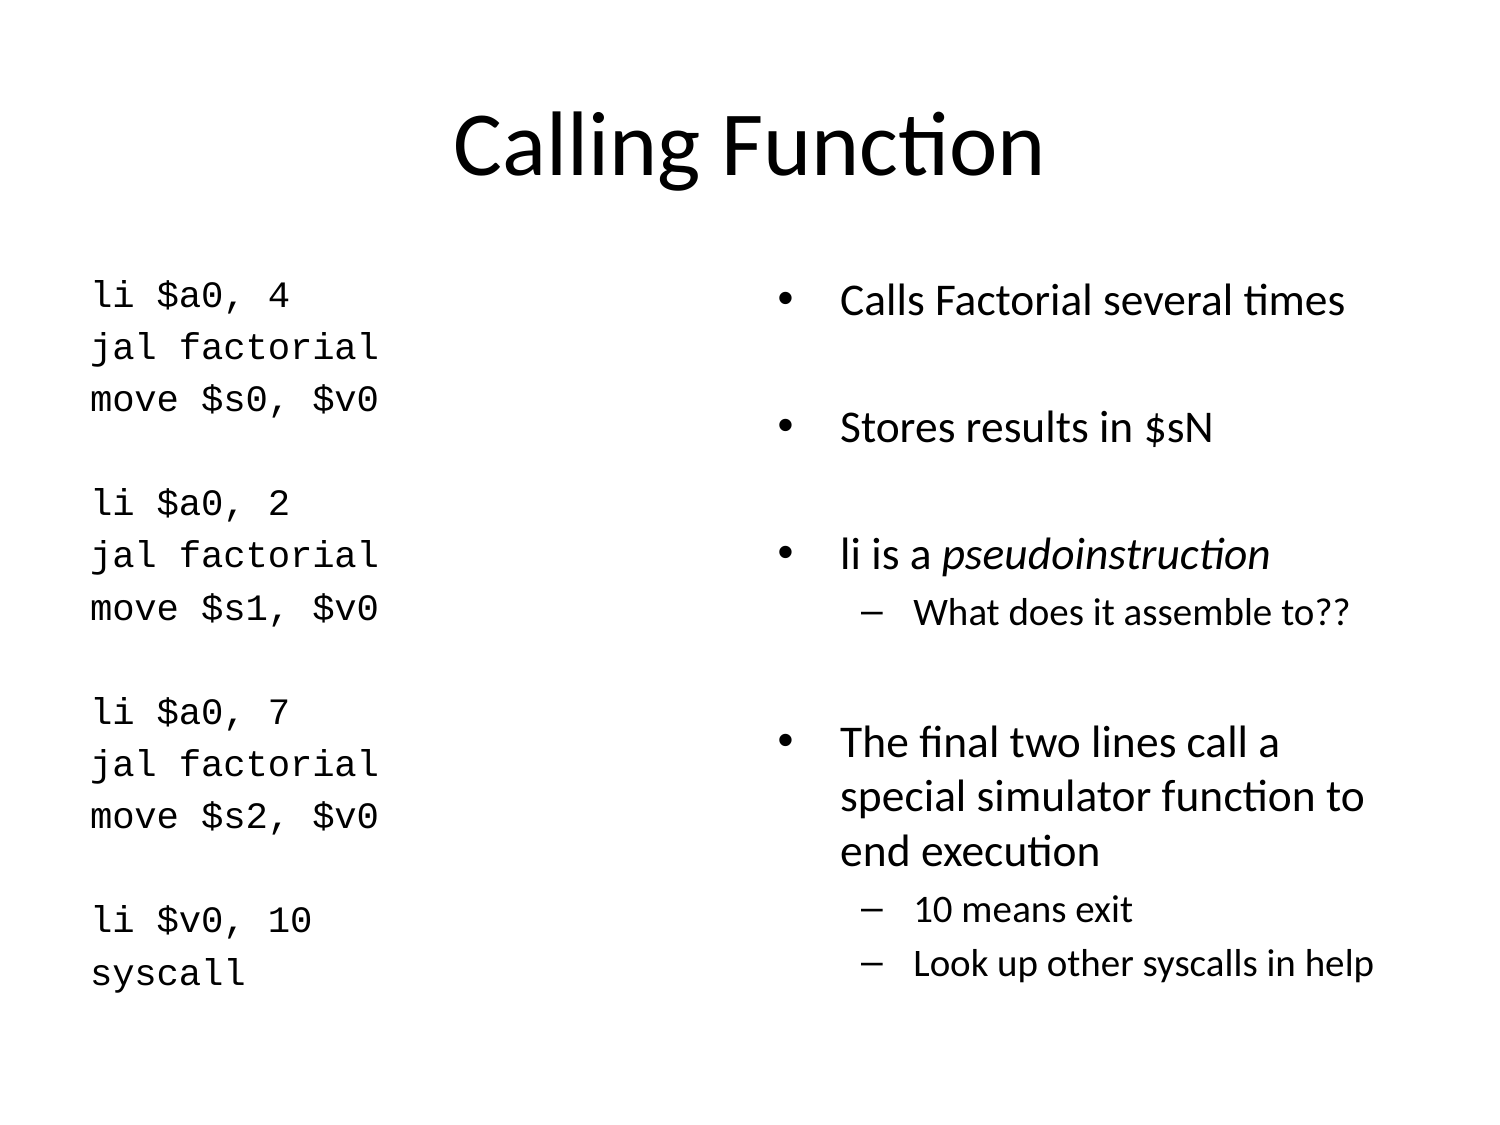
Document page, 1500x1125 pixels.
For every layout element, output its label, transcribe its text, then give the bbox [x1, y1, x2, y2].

title Calling Function [75, 45, 1425, 233]
list Calls Factorial several times Stores results in $sN li is a pseudoinstruction What does it assemble to?? The final two lines call a special simulator function to end execution 10 means exit Look up other syscalls in help [762, 262, 1425, 1005]
list li $a0, 4 jal factorial move $s0, $v0 li $a0, 2 jal factorial move $s1, $v0 li $a0, 7 jal factorial move $s2, $v0 li $v0, 10 syscall [75, 262, 738, 1005]
